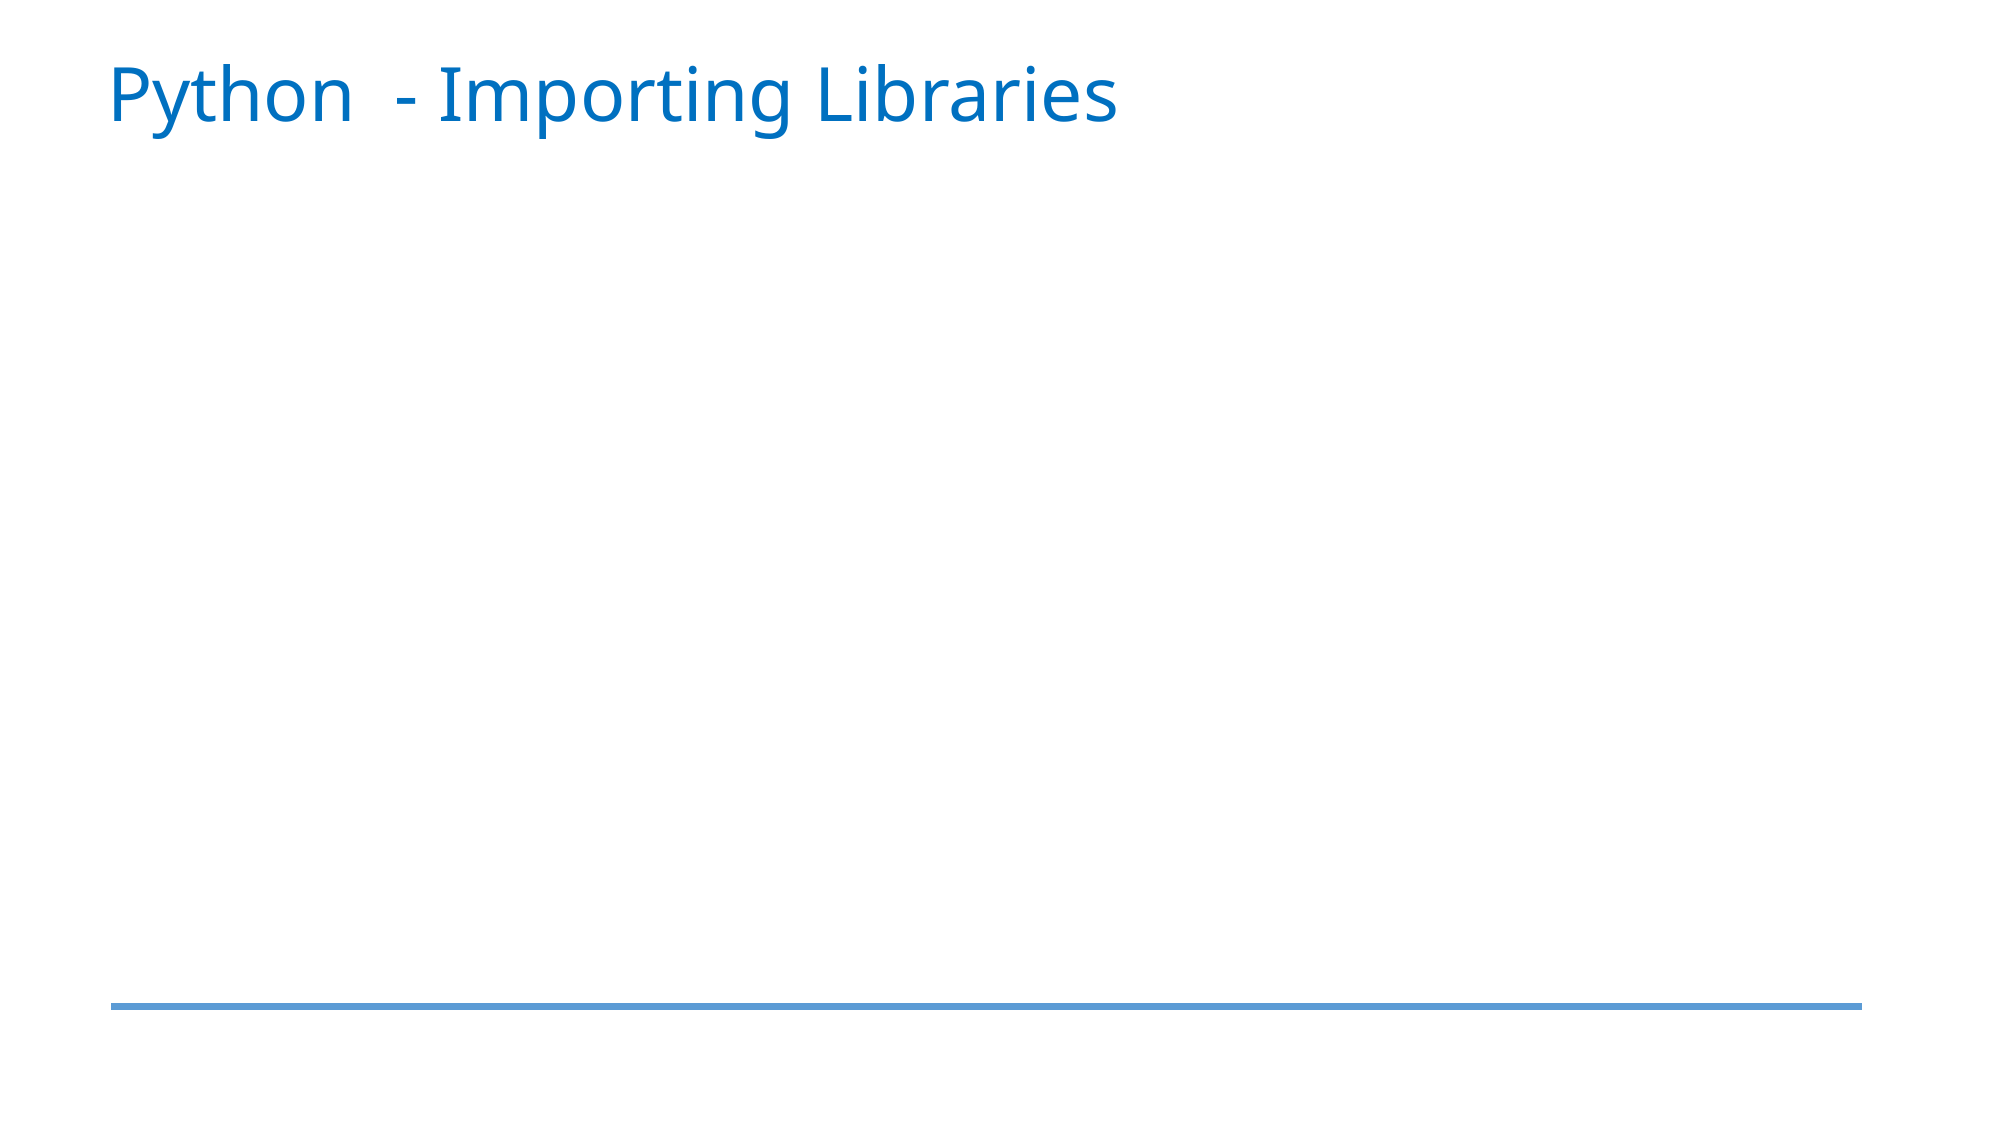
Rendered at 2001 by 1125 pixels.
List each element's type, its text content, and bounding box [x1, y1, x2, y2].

text_box Python - Importing Libraries [92, 38, 1789, 144]
